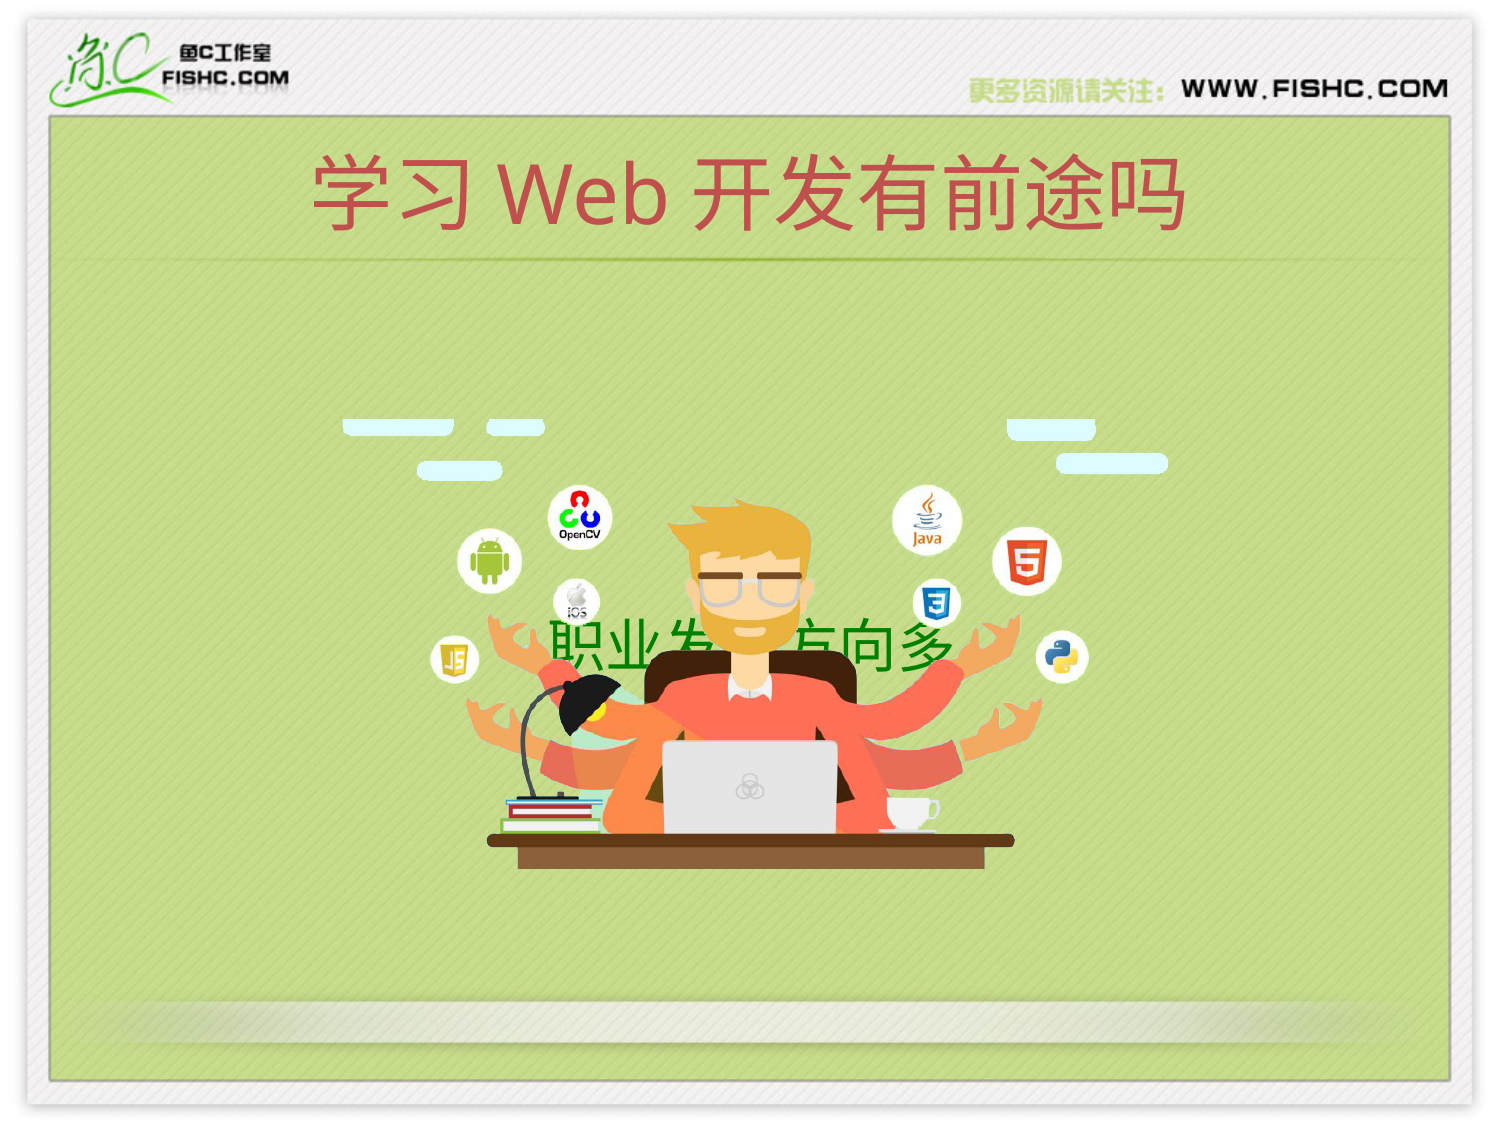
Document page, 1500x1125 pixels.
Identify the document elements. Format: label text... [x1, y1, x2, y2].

title 学习Web开发有前途吗 [75, 113, 1425, 268]
picture [0, 0, 1500, 1125]
list 职业发展方向多 [76, 272, 1427, 1016]
